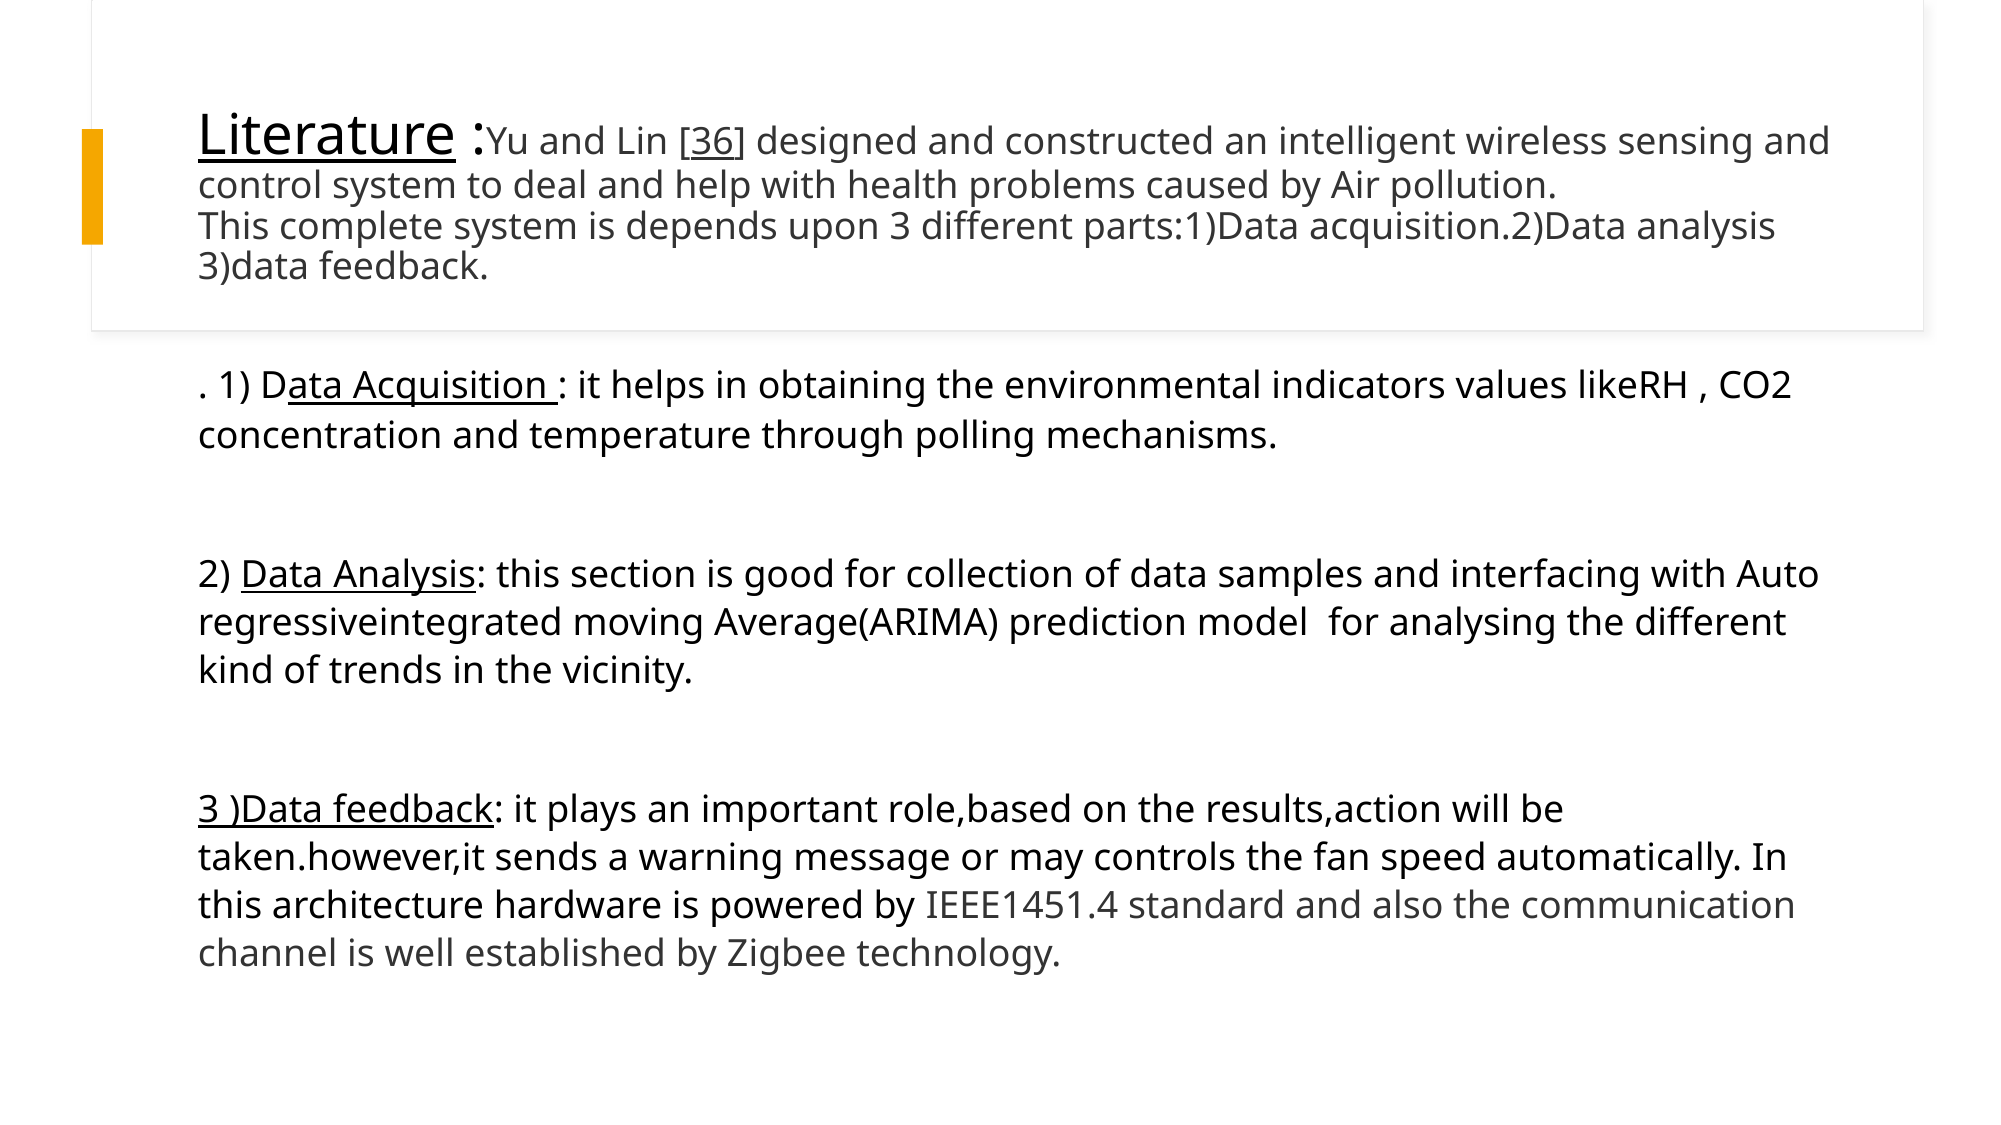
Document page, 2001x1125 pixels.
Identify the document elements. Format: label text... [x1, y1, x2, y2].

title Literature :Yu and Lin [36] designed and constructed an intelligent wireless sensing and control system to deal and help with health problems caused by Air pollution. This complete system is depends upon 3 different parts:1)Data acquisition.2)Data analysis 3)data feedback. [183, 81, 1851, 349]
list . 1) Data Acquisition : it helps in obtaining the environmental indicators values likeRH , CO2 concentration and temperature through polling mechanisms. 2) Data Analysis: this section is good for collection of data samples and interfacing with Auto regressiveintegrated moving Average(ARIMA) prediction model for analysing the different kind of trends in the vicinity. 3 )Data feedback: it plays an important role,based on the results,action will be taken.however,it sends a warning message or may controls the fan speed automatically. In this architecture hardware is powered by IEEE1451.4 standard and also the communication channel is well established by Zigbee technology. [183, 349, 1851, 1059]
